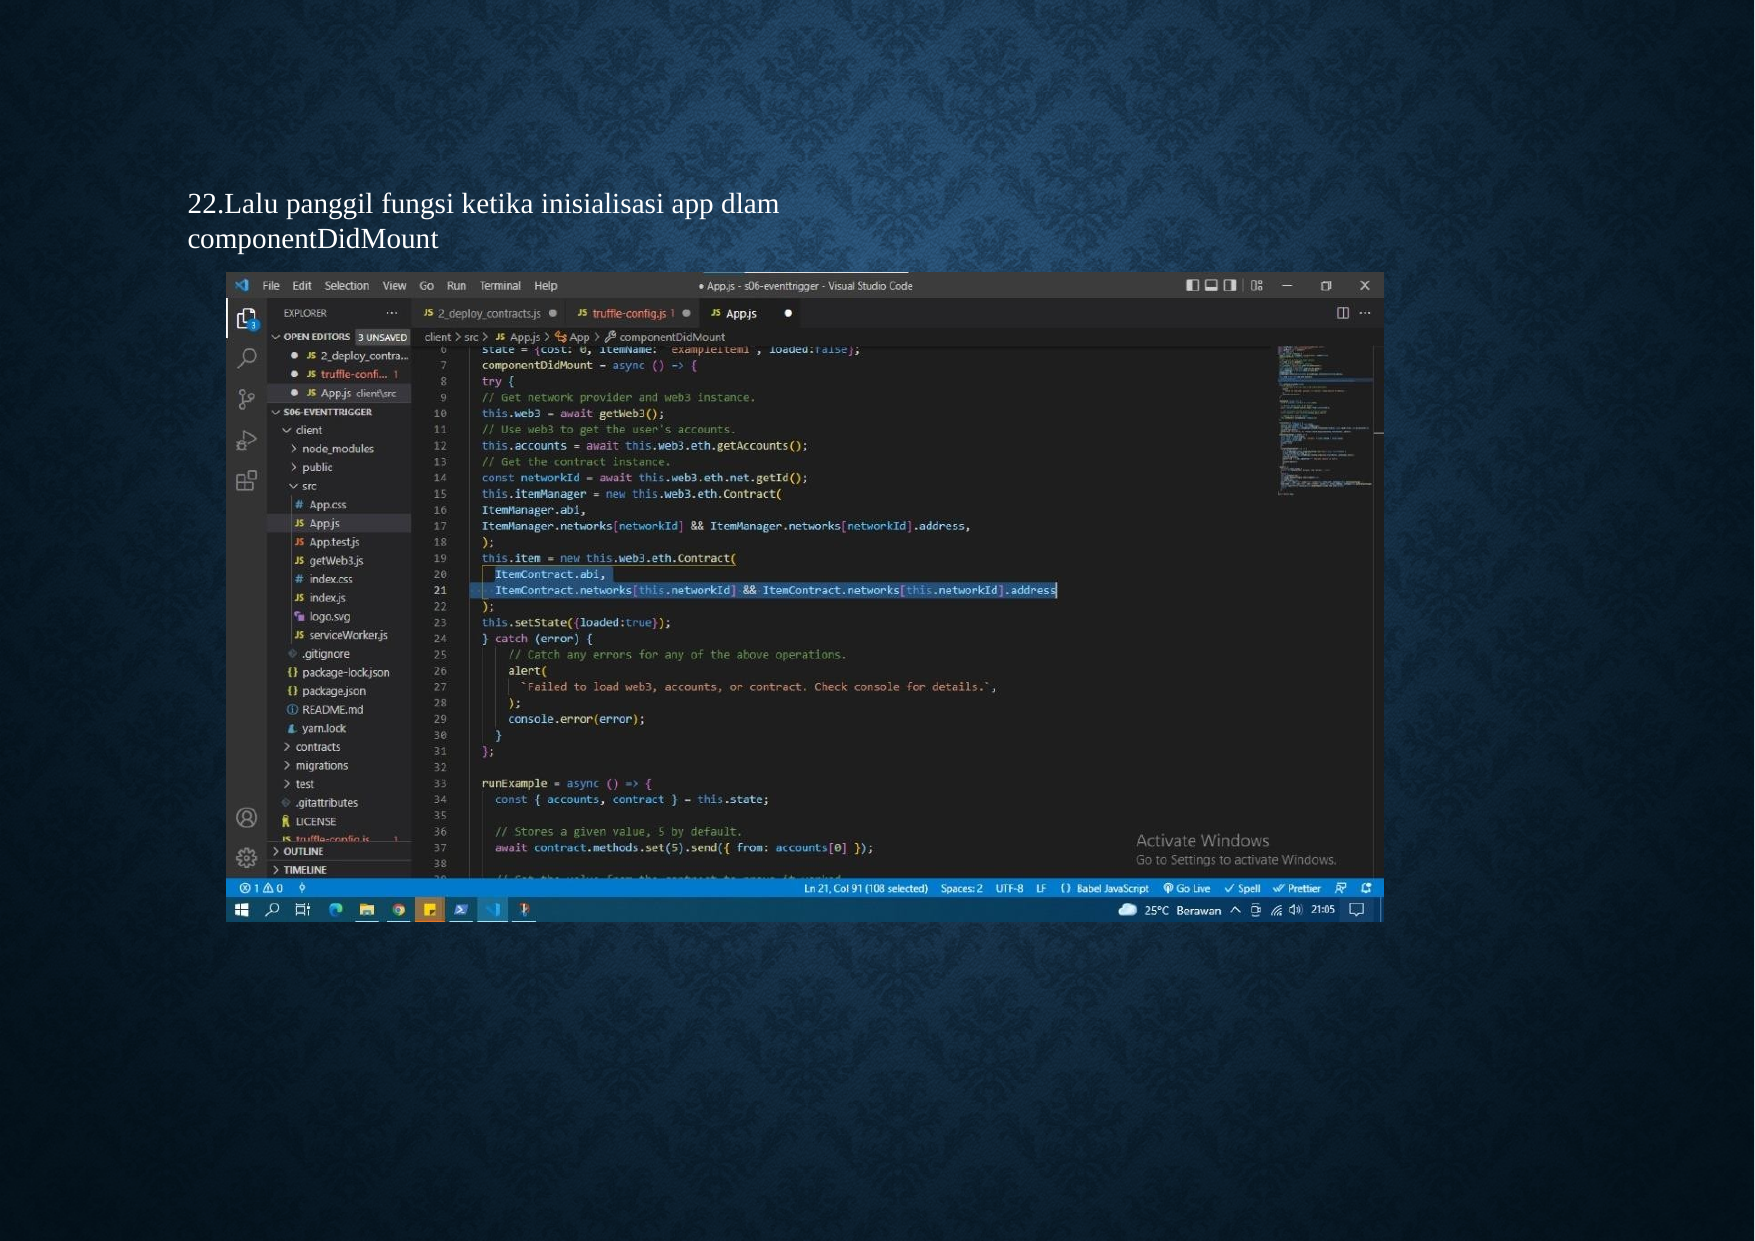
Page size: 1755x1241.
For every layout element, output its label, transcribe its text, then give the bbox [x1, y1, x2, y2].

picture [226, 271, 1384, 923]
text_box 22.Lalu panggil fungsi ketika inisialisasi app dlam componentDidMount [185, 182, 1039, 255]
